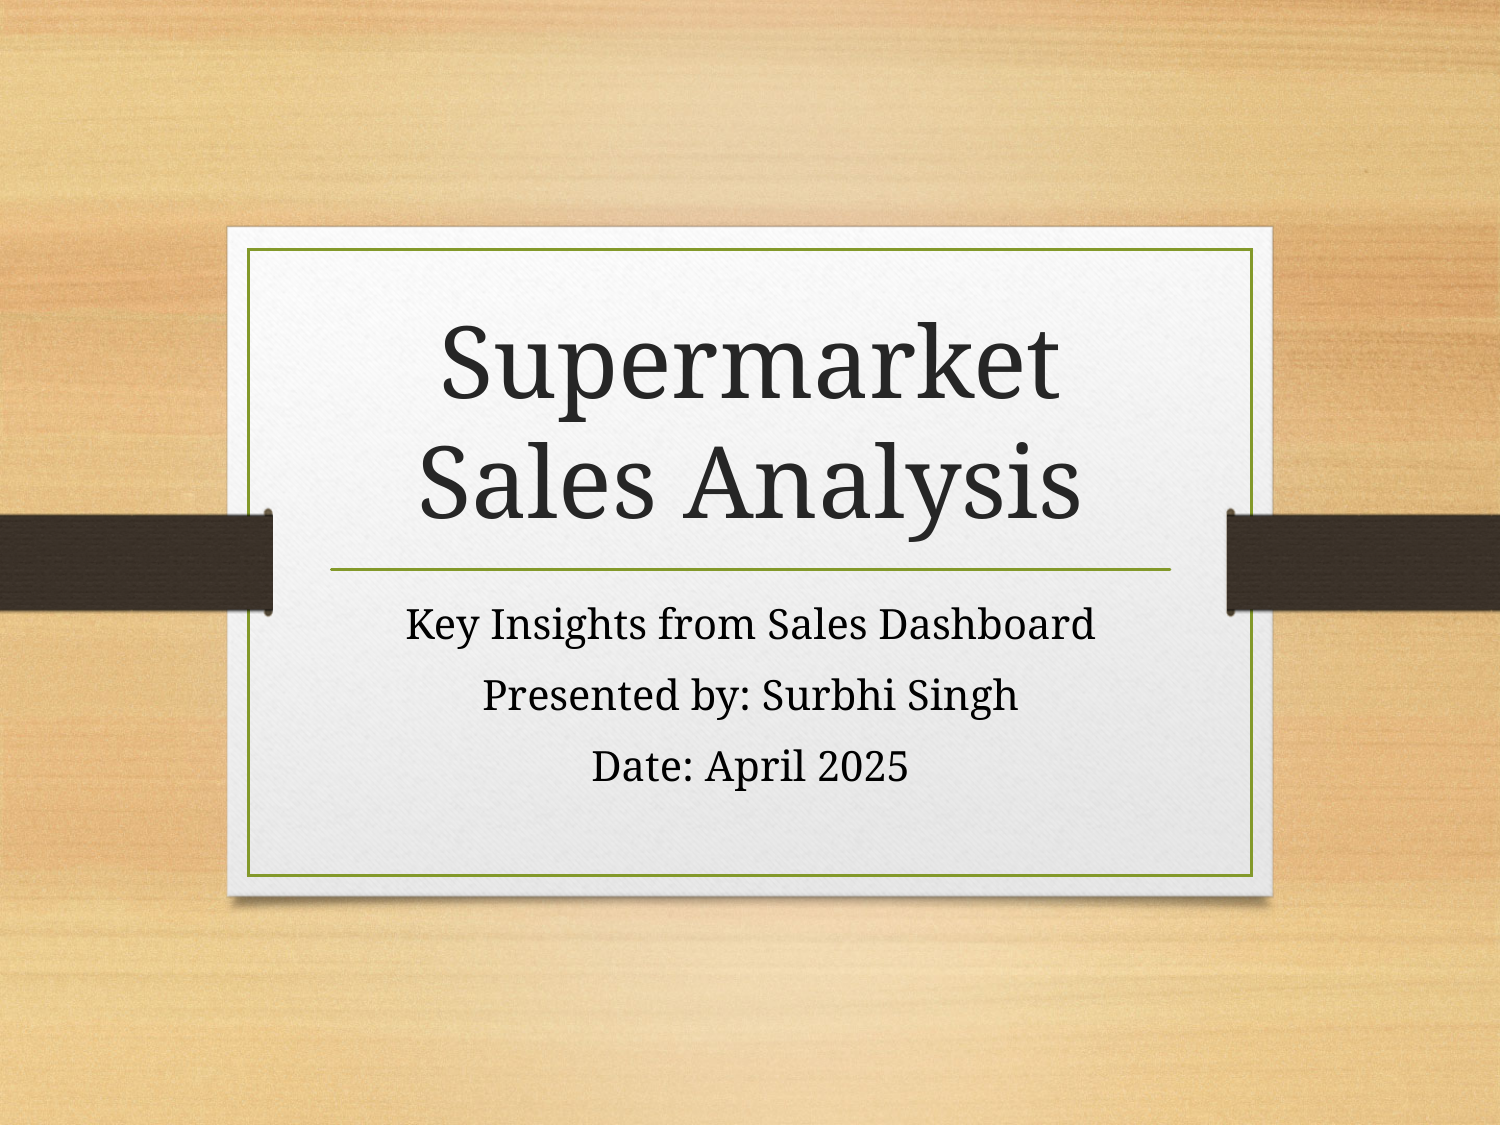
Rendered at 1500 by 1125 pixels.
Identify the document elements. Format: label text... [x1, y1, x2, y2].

title Supermarket Sales Analysis [315, 297, 1187, 546]
picture [0, 0, 1500, 1125]
subtitle Key Insights from Sales Dashboard Presented by: Surbhi Singh Date: April 2025 [315, 590, 1187, 817]
